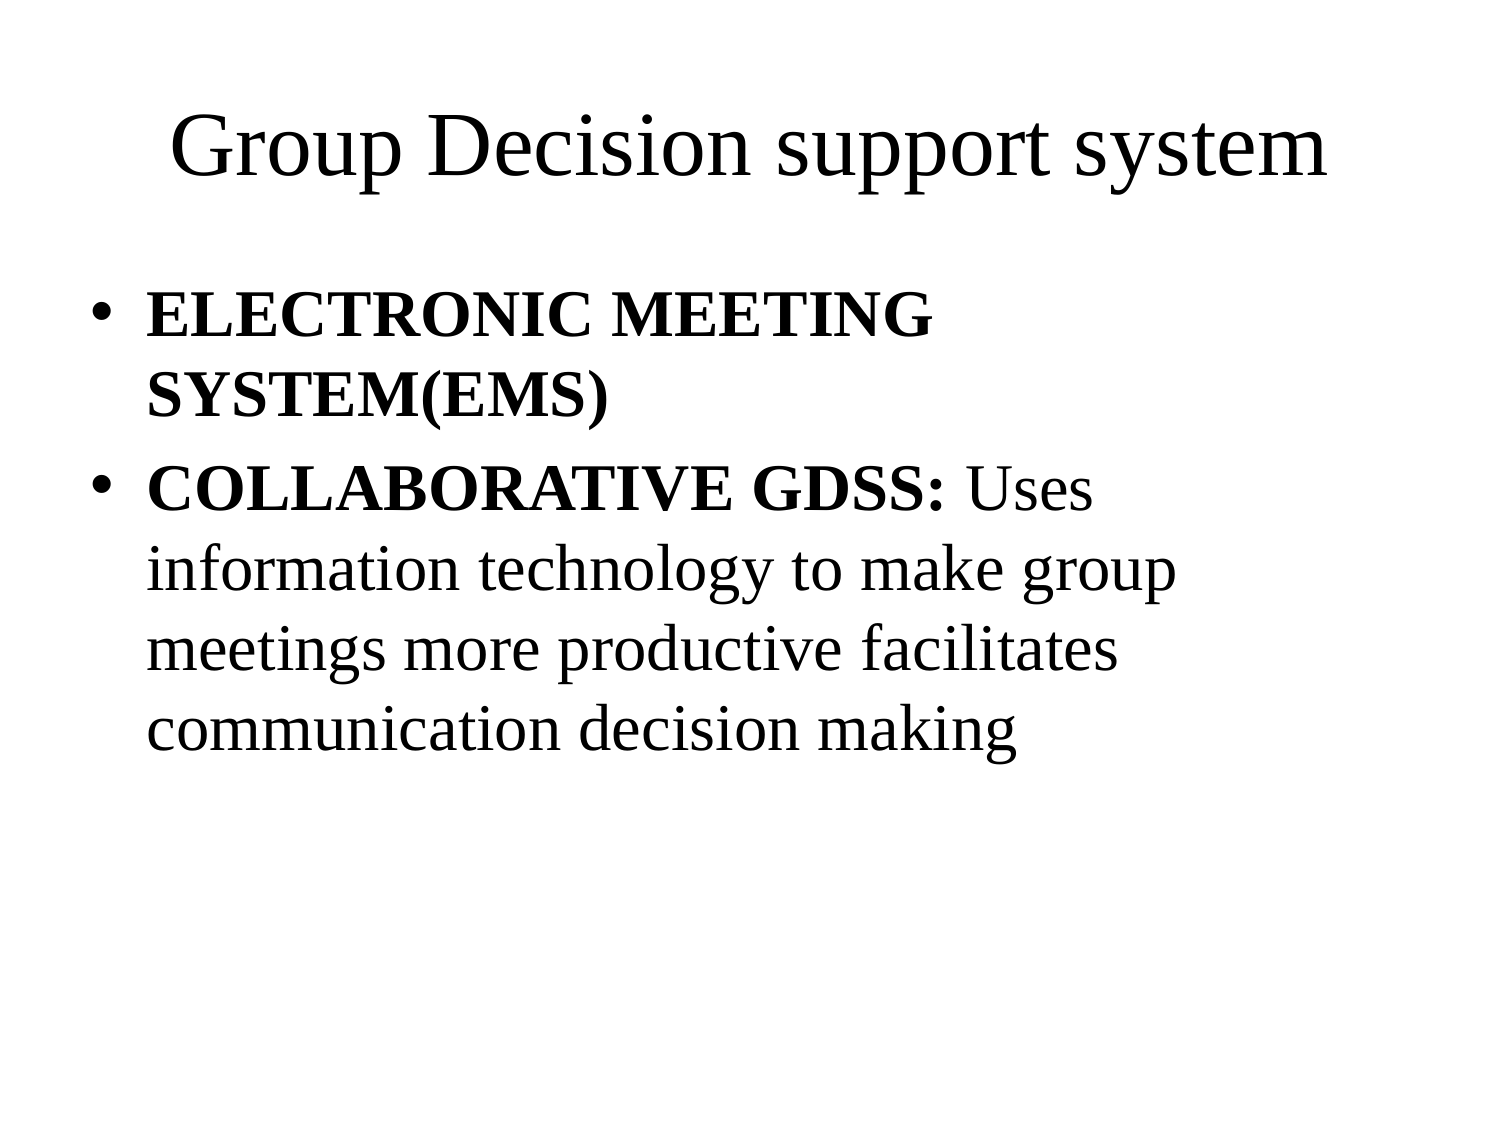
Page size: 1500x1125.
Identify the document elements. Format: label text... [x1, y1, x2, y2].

list ELECTRONIC MEETING SYSTEM(EMS) COLLABORATIVE GDSS: Uses information technology to make group meetings more productive facilitates communication decision making [75, 262, 1425, 1005]
title Group Decision support system [75, 45, 1425, 233]
